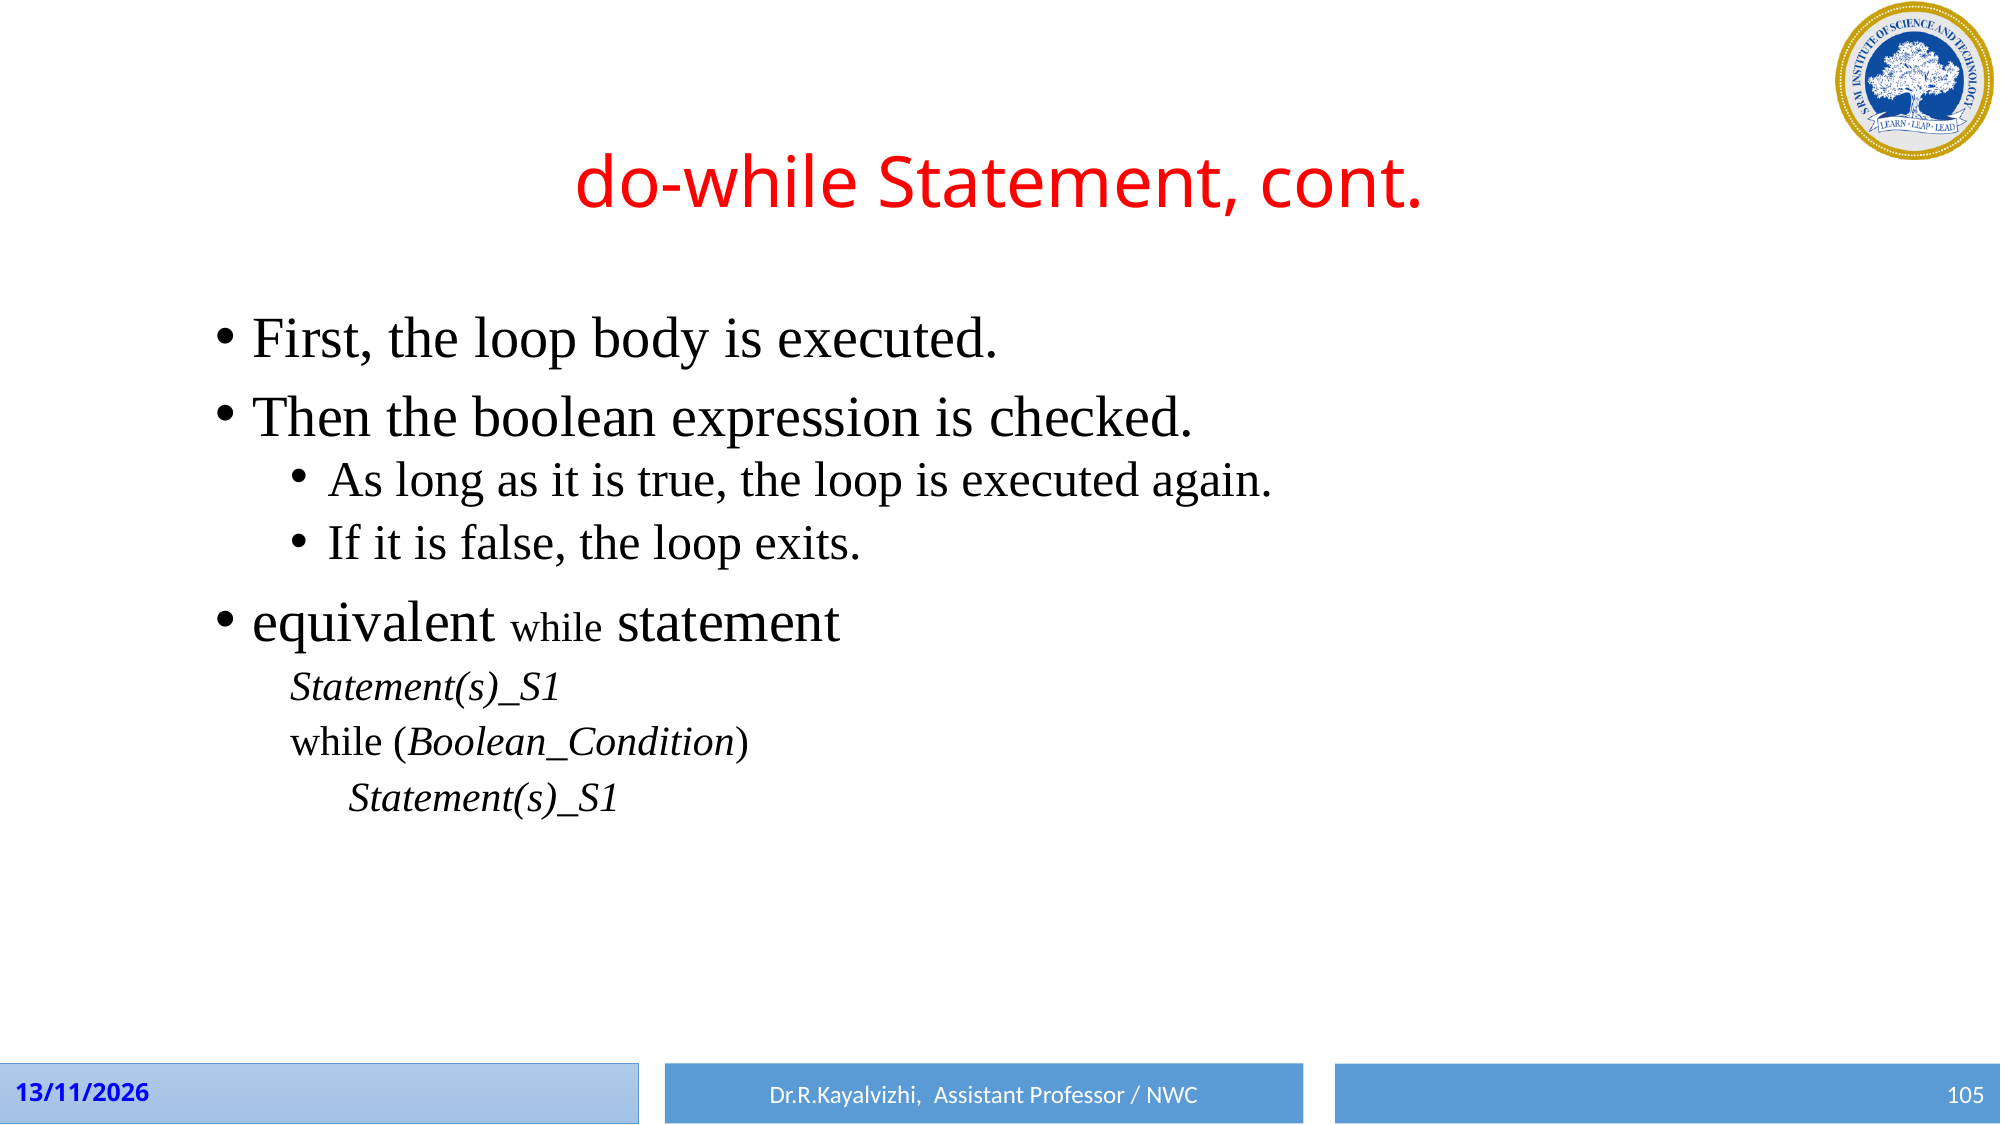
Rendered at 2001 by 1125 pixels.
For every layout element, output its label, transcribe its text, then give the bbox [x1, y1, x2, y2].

text_box 01-08-2023 [0, 1063, 639, 1124]
list First, the loop body is executed. Then the boolean expression is checked. As long as it is true, the loop is executed again. If it is false, the loop exits. equivalent while statement Statement(s)_S1 while (Boolean_Condition) Statement(s)_S1 [200, 299, 1800, 953]
picture [1835, 1, 1994, 160]
text_box Dr.R.Kayalvizhi, Assistant Professor / NWC [664, 1063, 1304, 1124]
slide_number 105 [1335, 1063, 2000, 1124]
title do-while Statement, cont. [150, 82, 1850, 286]
